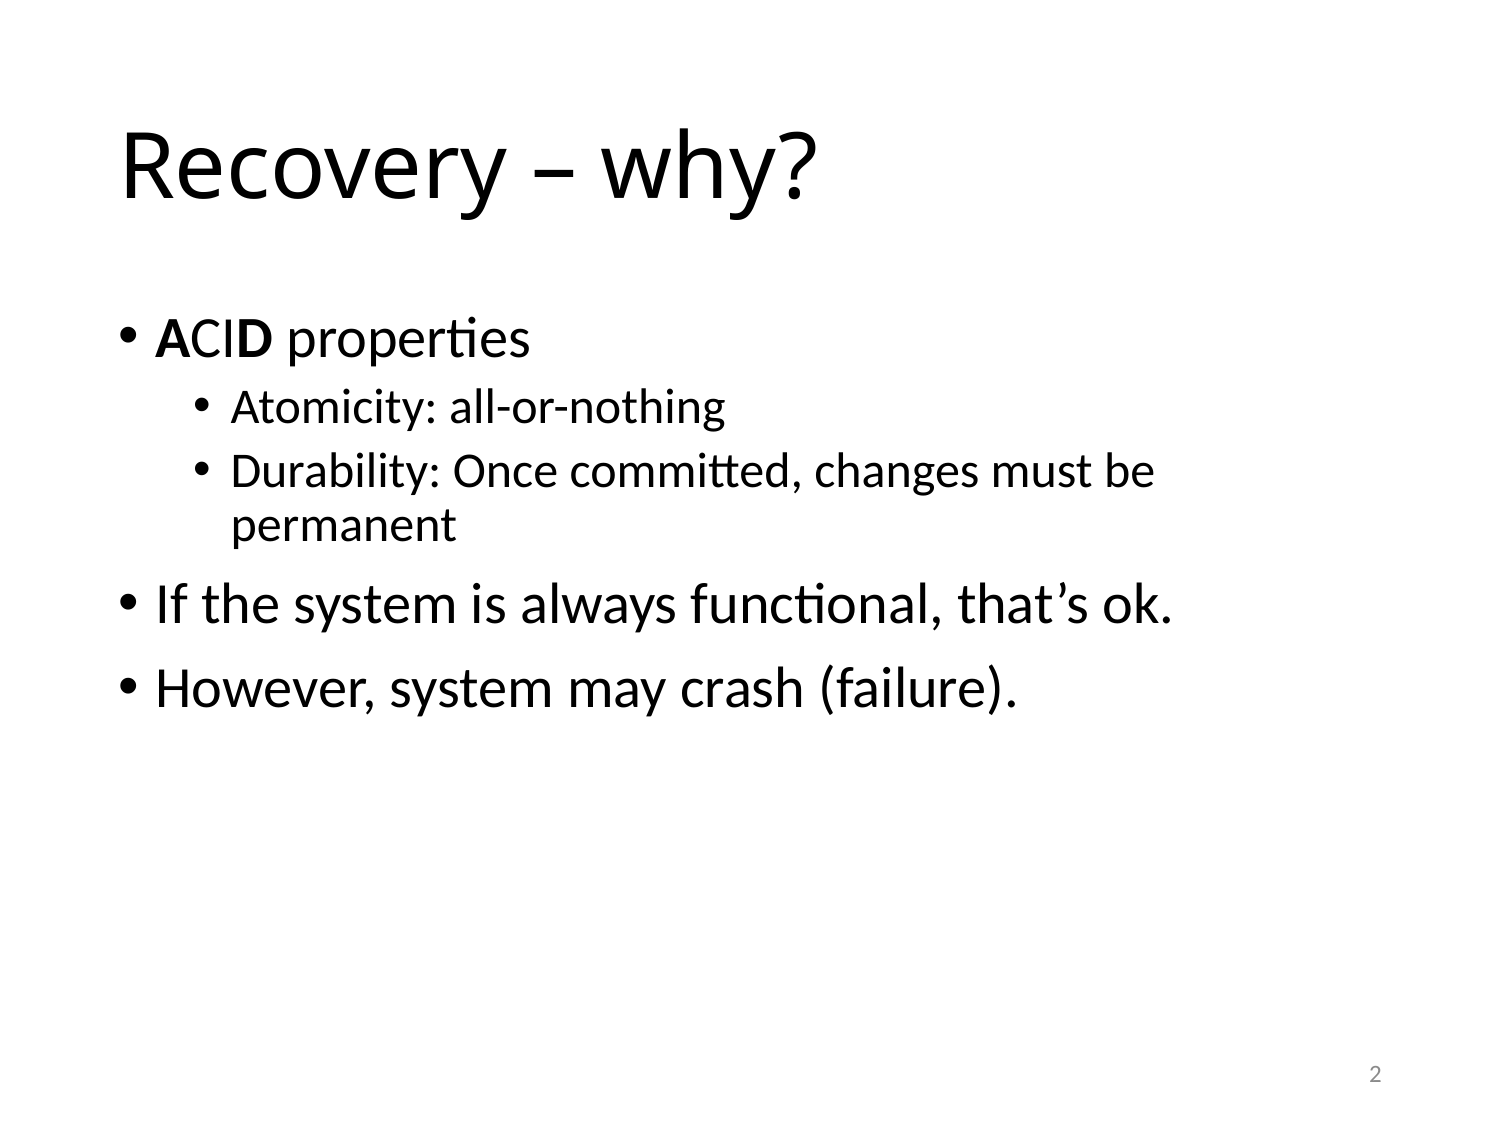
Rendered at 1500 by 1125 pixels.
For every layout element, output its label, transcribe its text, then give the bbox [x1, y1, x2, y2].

title Recovery – why? [103, 59, 1397, 278]
slide_number 2 [1059, 1042, 1397, 1103]
list ACID properties Atomicity: all-or-nothing Durability: Once committed, changes must be permanent If the system is always functional, that’s ok. However, system may crash (failure). [103, 299, 1397, 1014]
